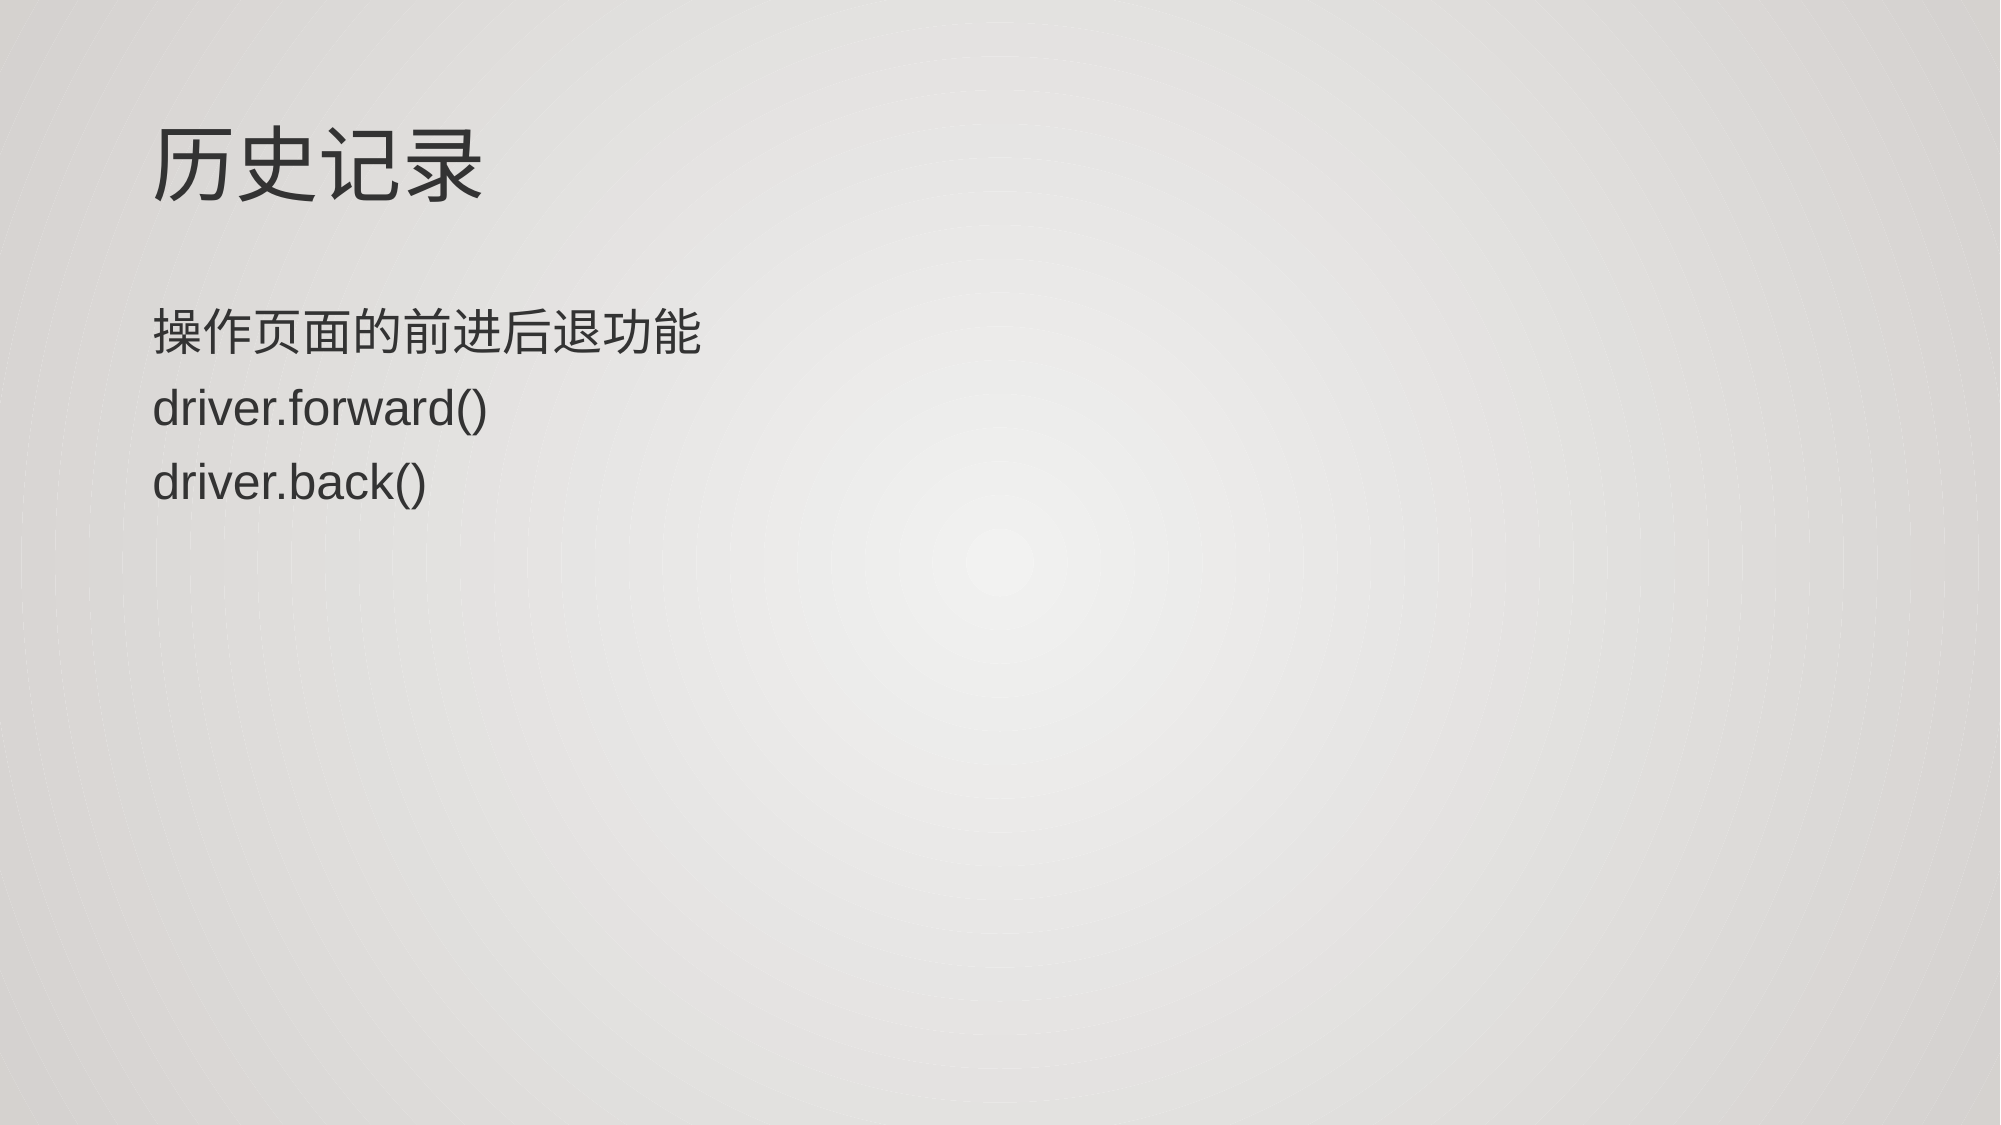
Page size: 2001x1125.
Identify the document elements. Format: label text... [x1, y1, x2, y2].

title 历史记录 [137, 59, 1863, 278]
list 操作页面的前进后退功能 driver.forward() driver.back() [137, 299, 1863, 1014]
